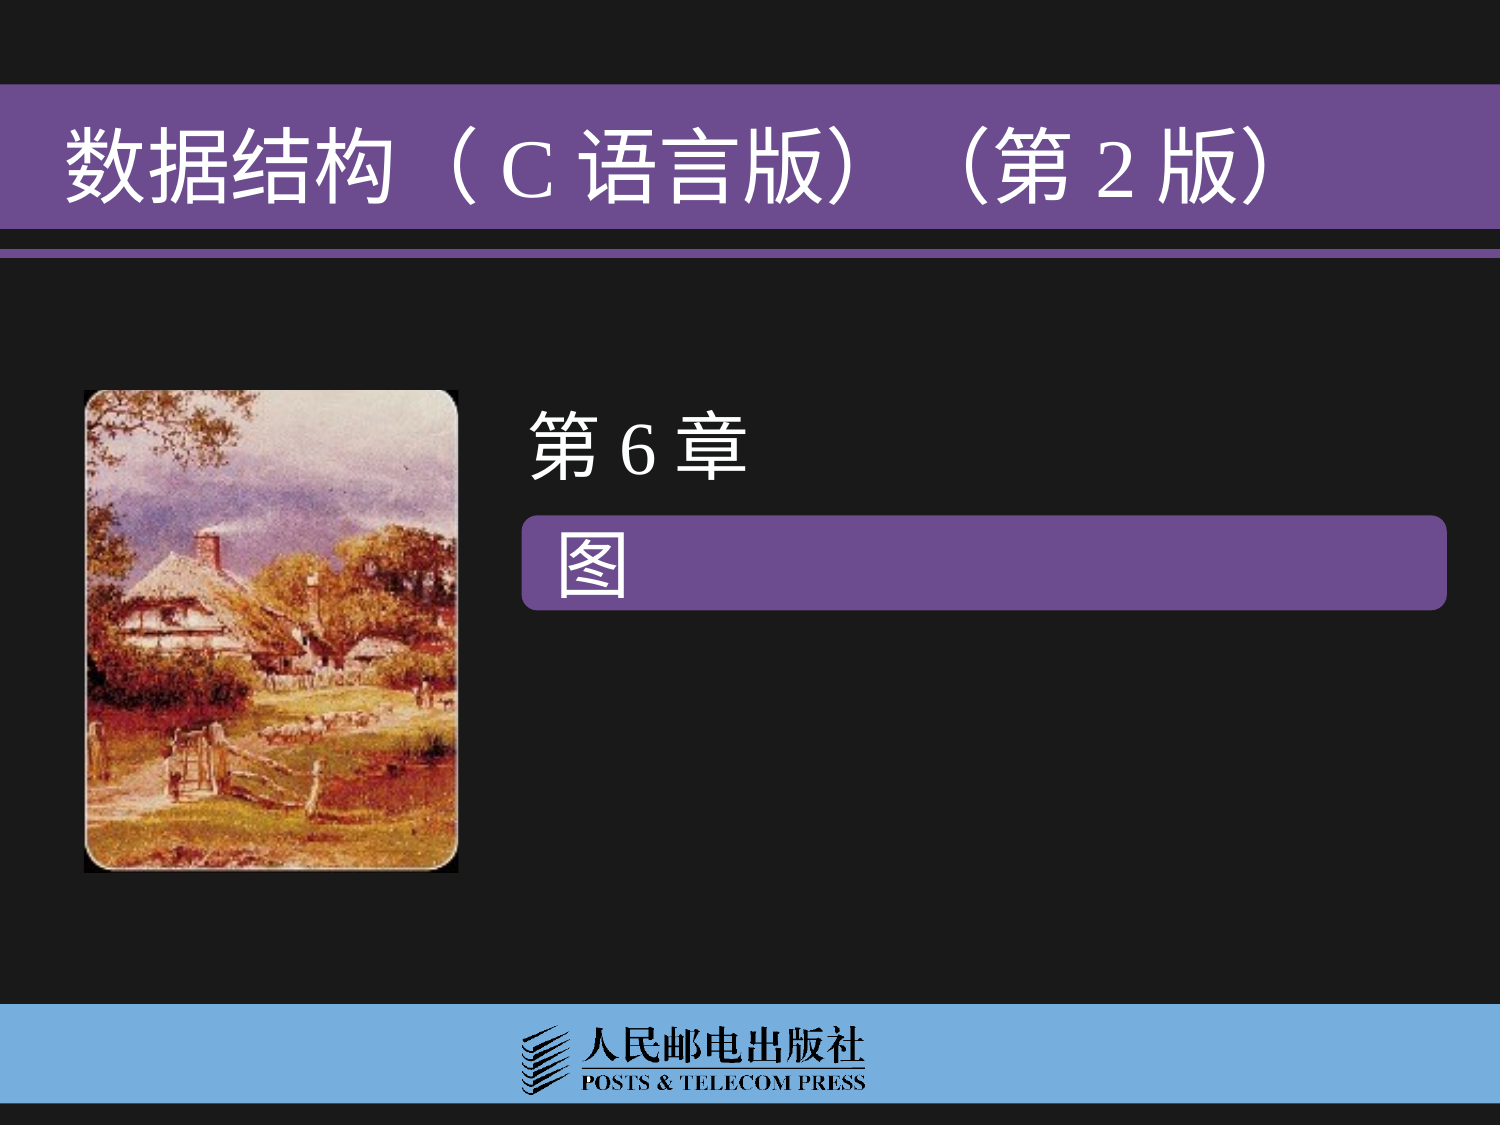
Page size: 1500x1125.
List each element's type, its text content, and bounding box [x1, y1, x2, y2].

text_box 数据结构（C语言版）（第2版） [49, 105, 1500, 223]
text_box [0, 249, 1500, 258]
text_box [521, 515, 540, 611]
text_box 图 [540, 504, 960, 622]
text_box [0, 1004, 1500, 1104]
picture [83, 390, 459, 873]
picture [521, 1023, 869, 1097]
text_box [0, 84, 1500, 229]
text_box 第6章 [511, 385, 931, 503]
text_box [960, 515, 1447, 611]
